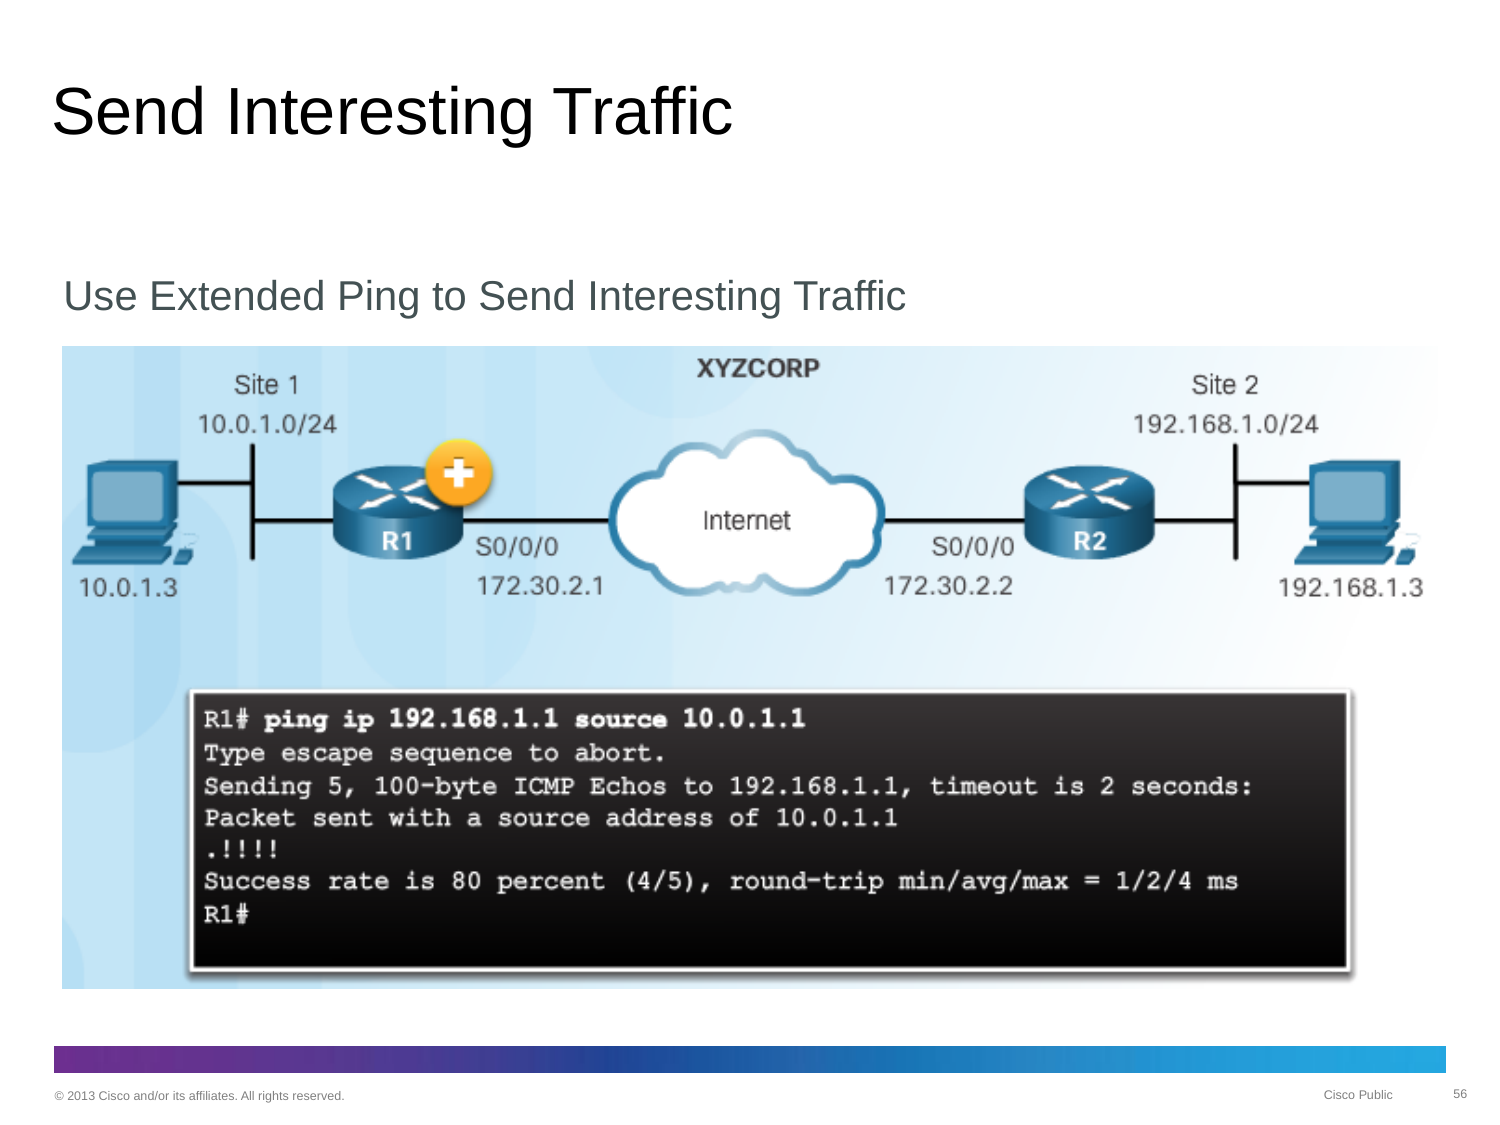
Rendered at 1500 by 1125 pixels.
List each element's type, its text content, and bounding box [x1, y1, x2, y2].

title Send Interesting Traffic [37, 17, 1447, 155]
picture [62, 345, 1438, 990]
text_box Use Extended Ping to Send Interesting Traffic [48, 265, 1424, 332]
picture [54, 1046, 1446, 1073]
